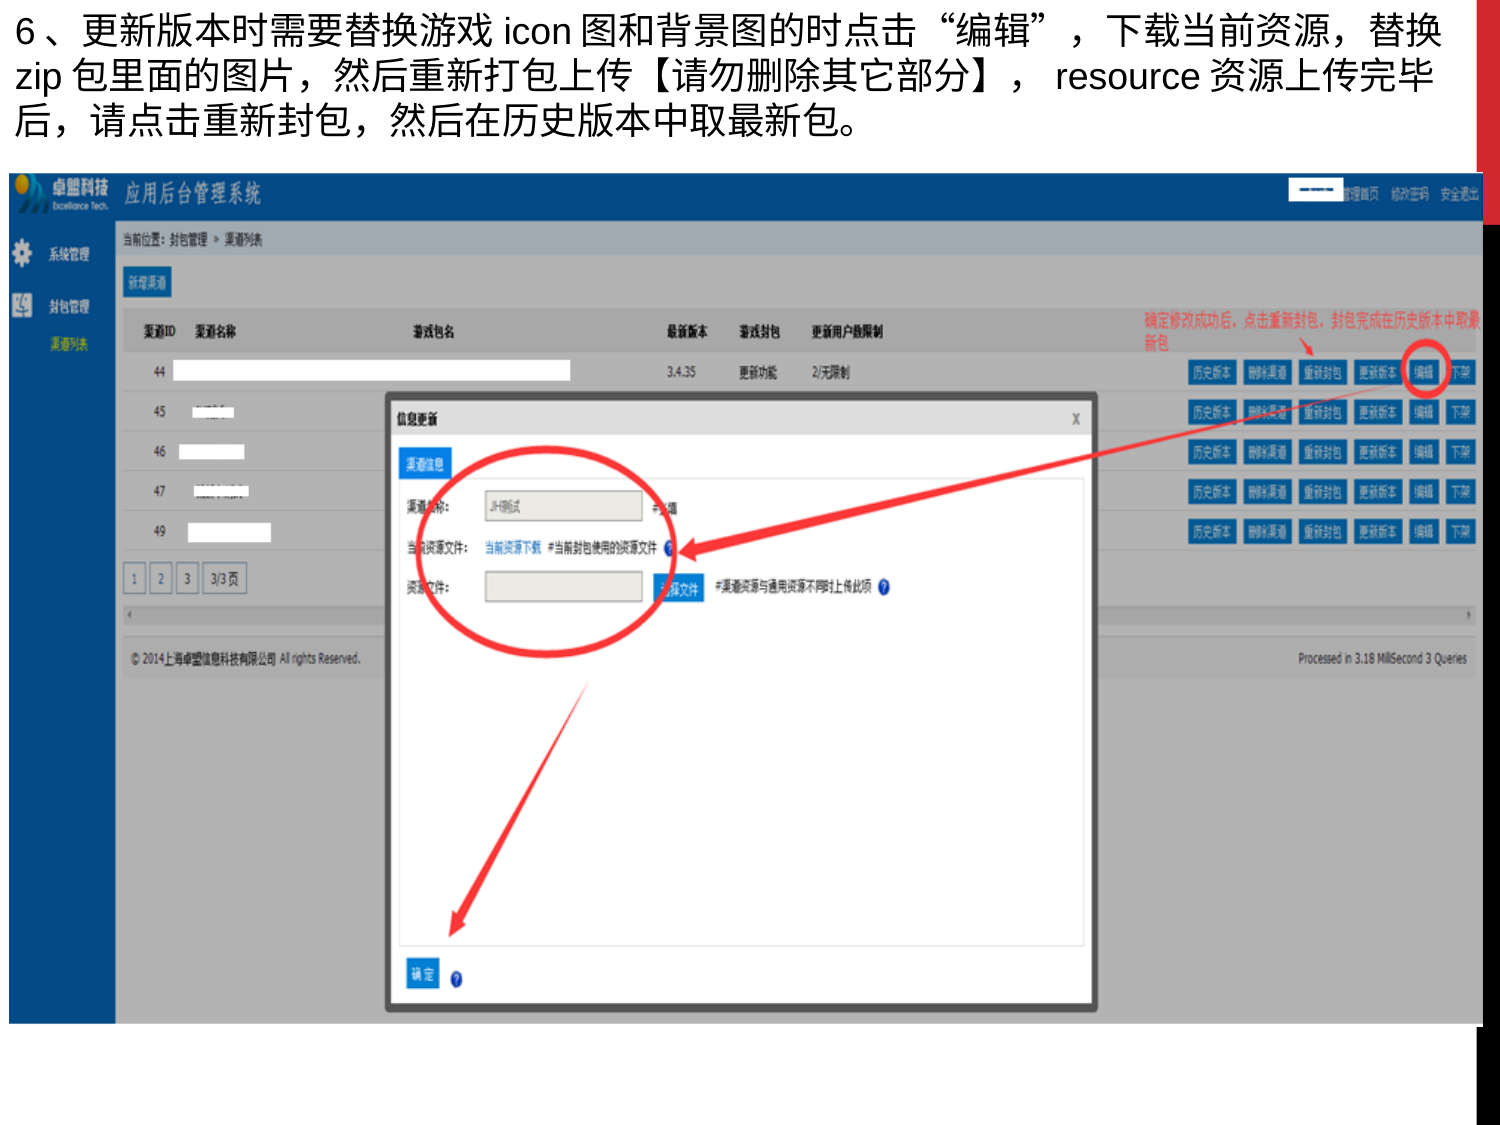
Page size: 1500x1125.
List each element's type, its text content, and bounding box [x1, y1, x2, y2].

picture [8, 172, 1483, 1028]
text_box 6、更新版本时需要替换游戏icon图和背景图的时点击“编辑”，下载当前资源，替换zip包里面的图片，然后重新打包上传【请勿删除其它部分】，resource资源上传完毕后，请点击重新封包，然后在历史版本中取最新包。 [0, 0, 1483, 150]
